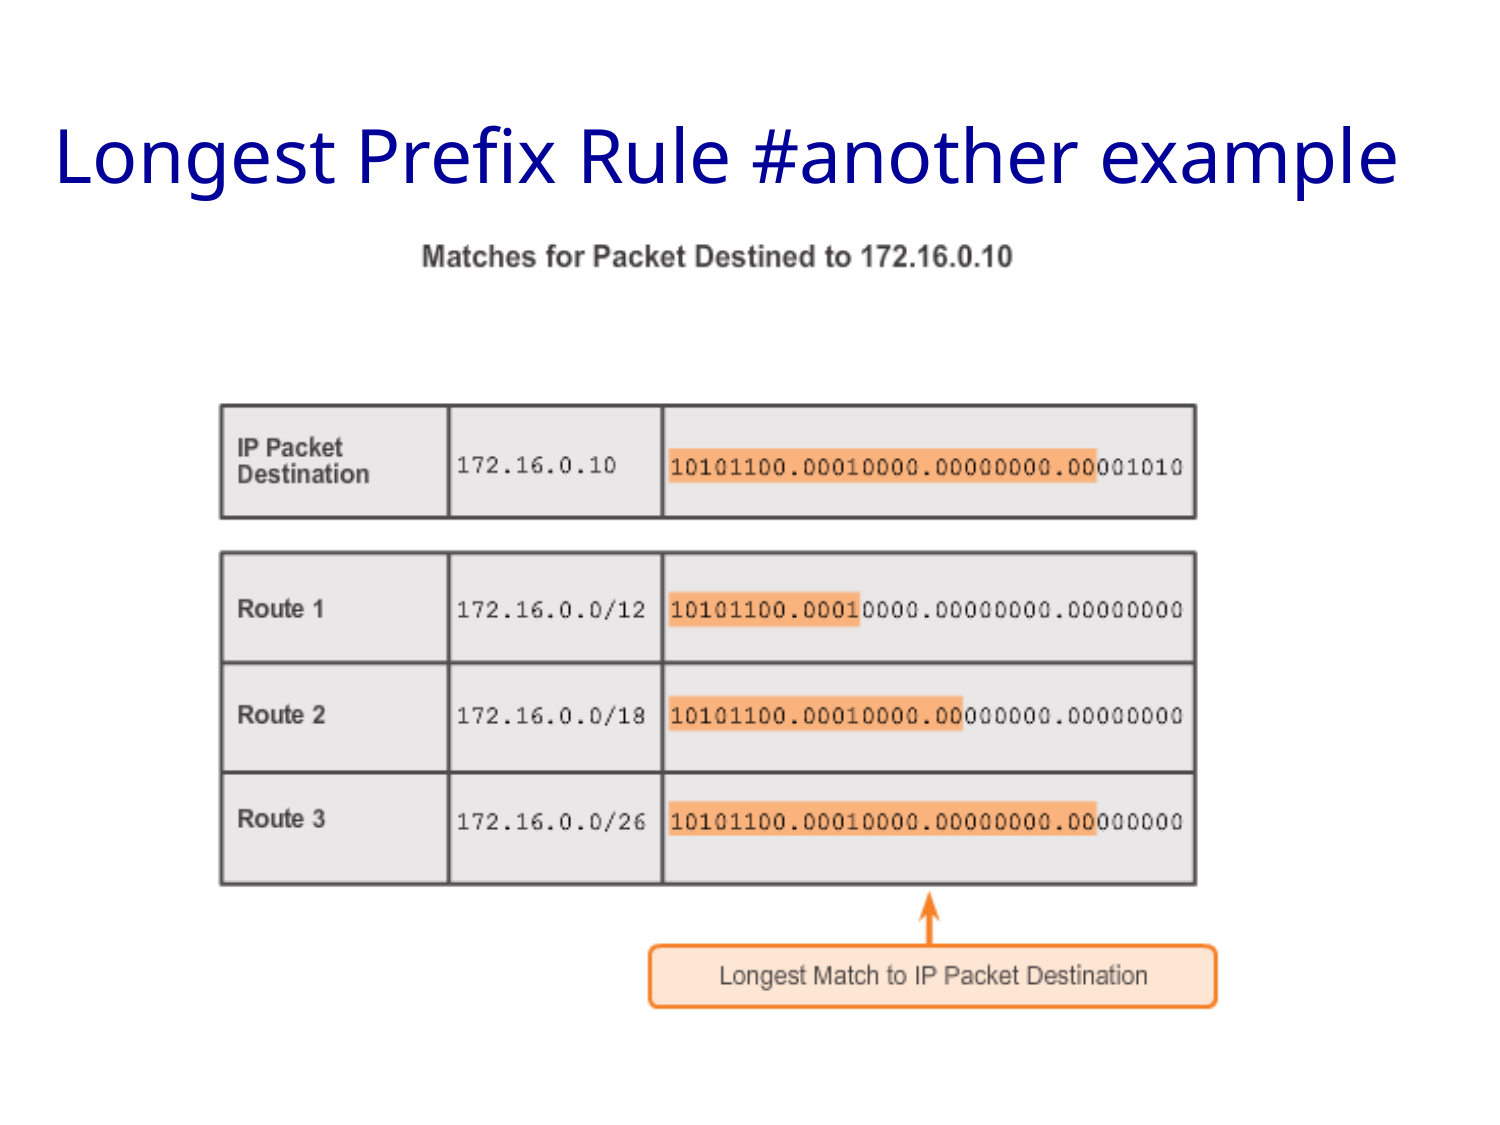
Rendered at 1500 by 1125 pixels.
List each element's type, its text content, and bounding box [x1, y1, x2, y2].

title Longest Prefix Rule #another example [38, 80, 1426, 227]
picture [166, 241, 1256, 1042]
